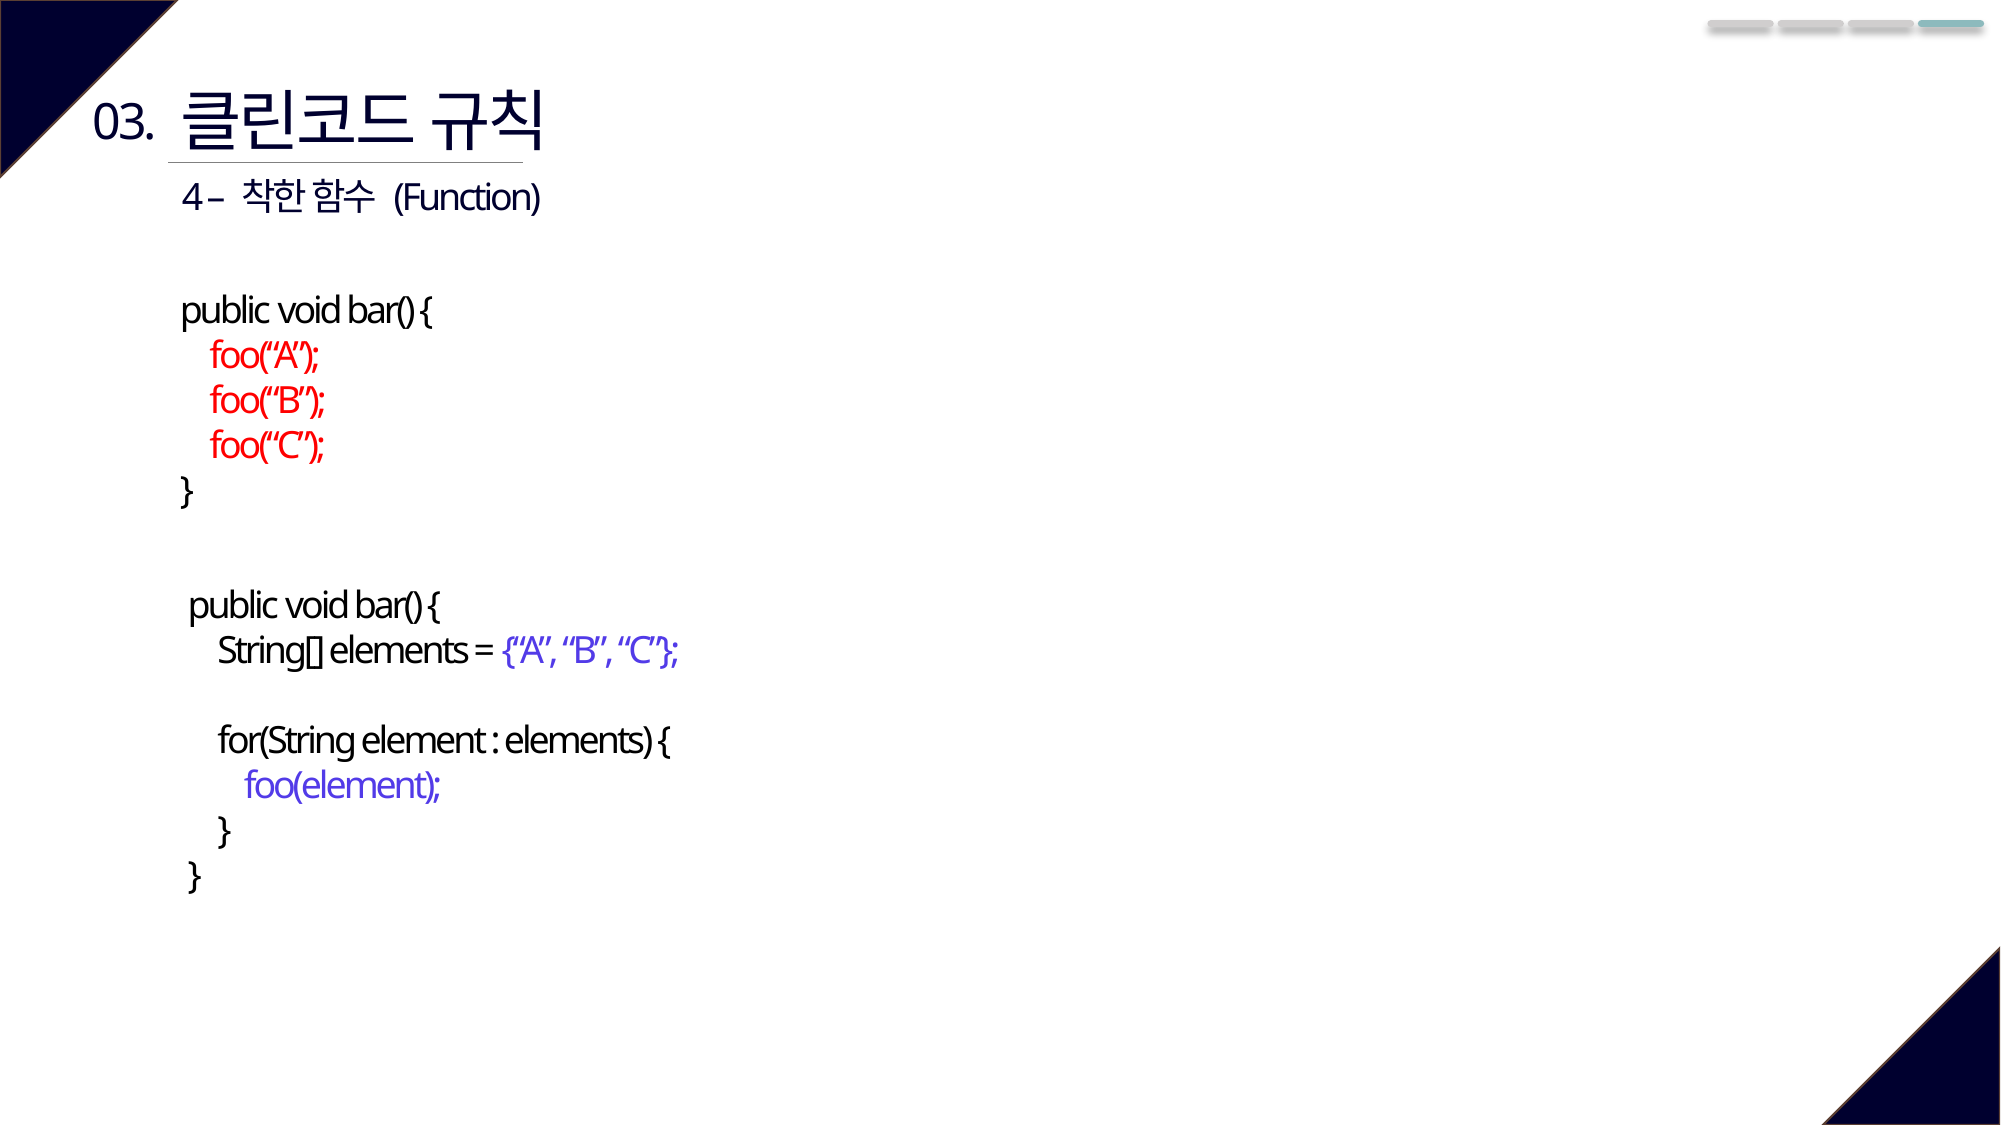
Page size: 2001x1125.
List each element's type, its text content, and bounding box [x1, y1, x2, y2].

text_box public void bar() { foo(“A”); foo(“B”); foo(“C”); } [165, 278, 449, 519]
text_box 03. [78, 81, 165, 157]
text_box 클린코드 규칙 [165, 71, 564, 167]
text_box 4 – 착한 함수 (Function) [167, 165, 556, 225]
text_box public void bar() { String[] elements = {“A”, “B”, “C”}; for(String element : elements) { foo(element); } } [172, 574, 696, 904]
